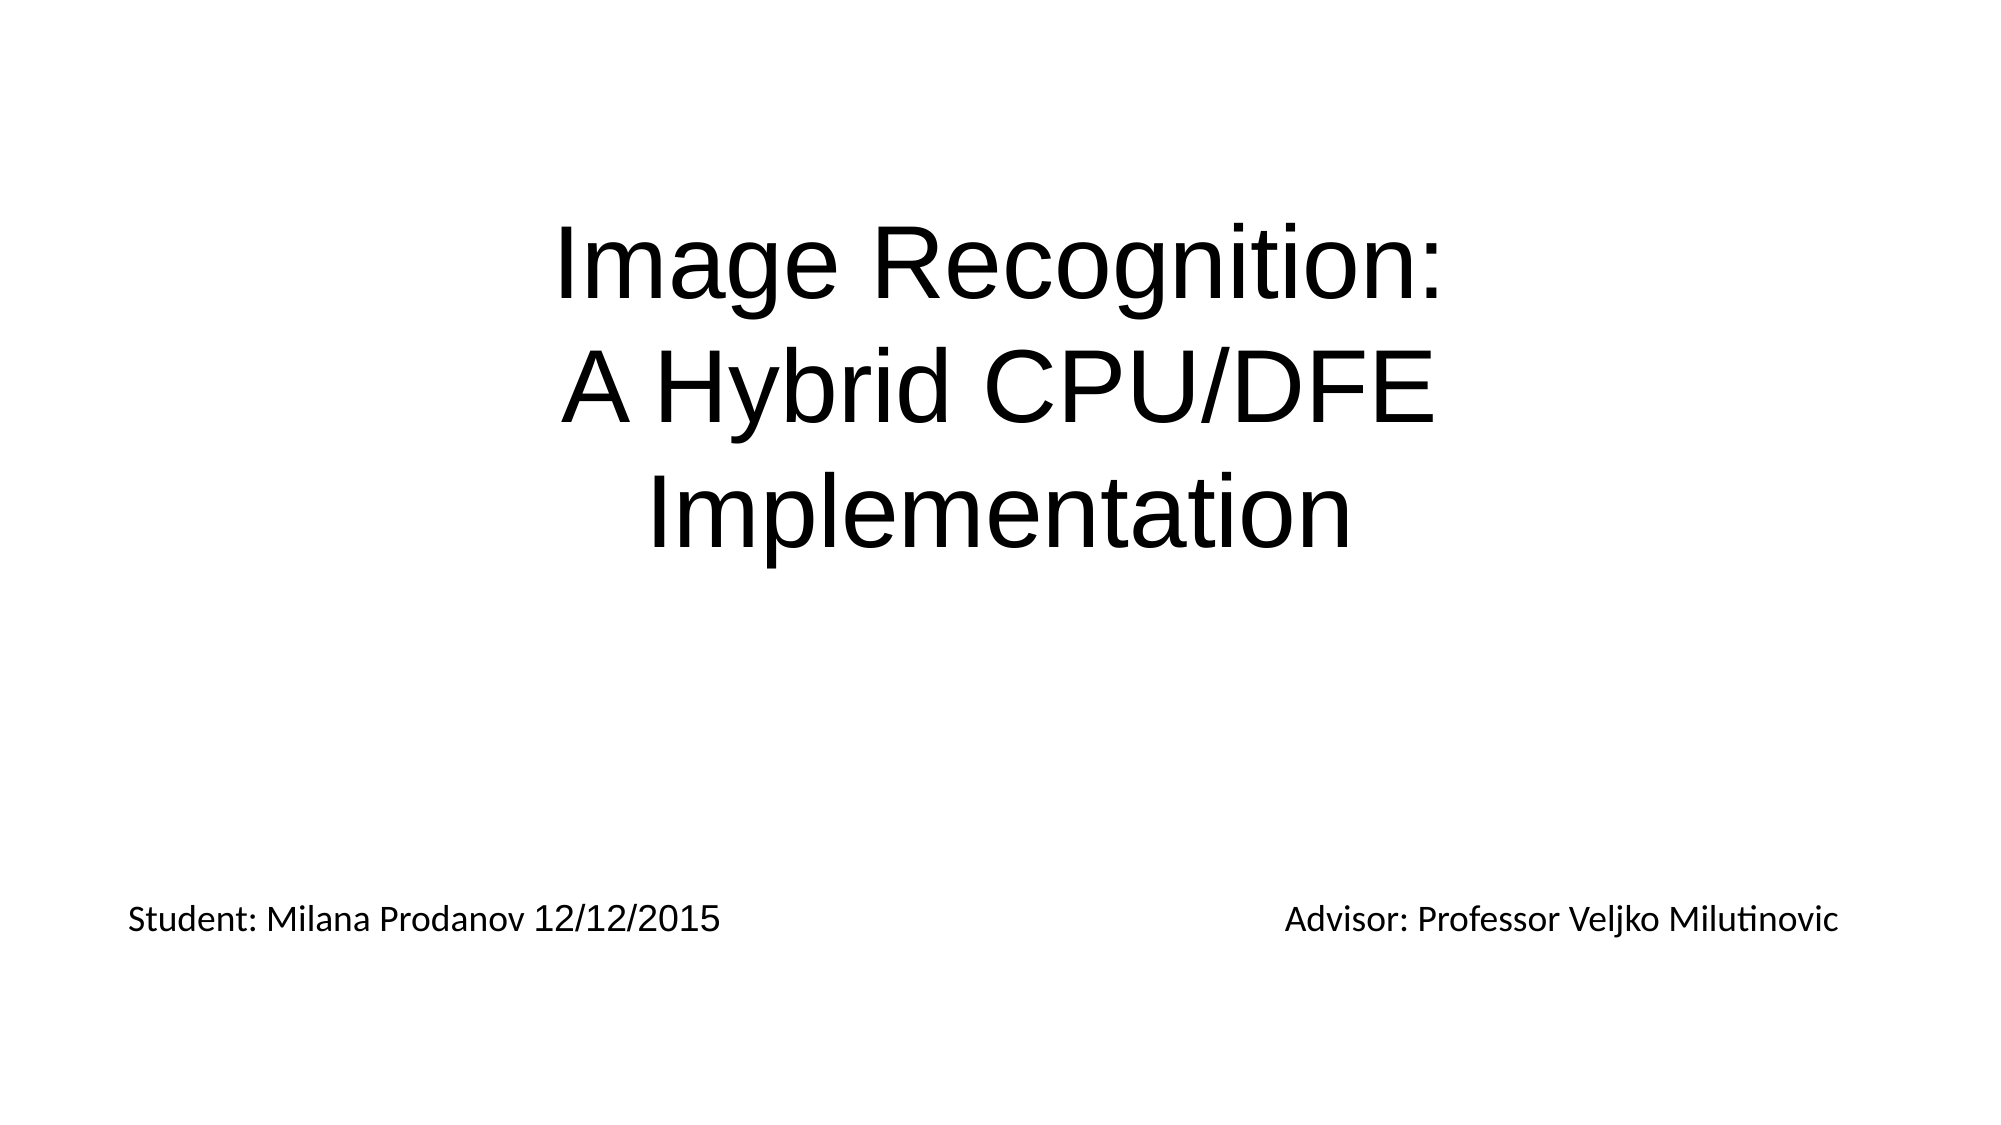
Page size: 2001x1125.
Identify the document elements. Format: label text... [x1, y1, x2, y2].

title Image Recognition: A Hybrid CPU/DFE Implementation [249, 184, 1750, 576]
text_box Advisor: Professor Veljko Milutinovic [1269, 886, 1860, 947]
text_box Student: Milana Prodanov 12/12/2015 [113, 886, 774, 947]
